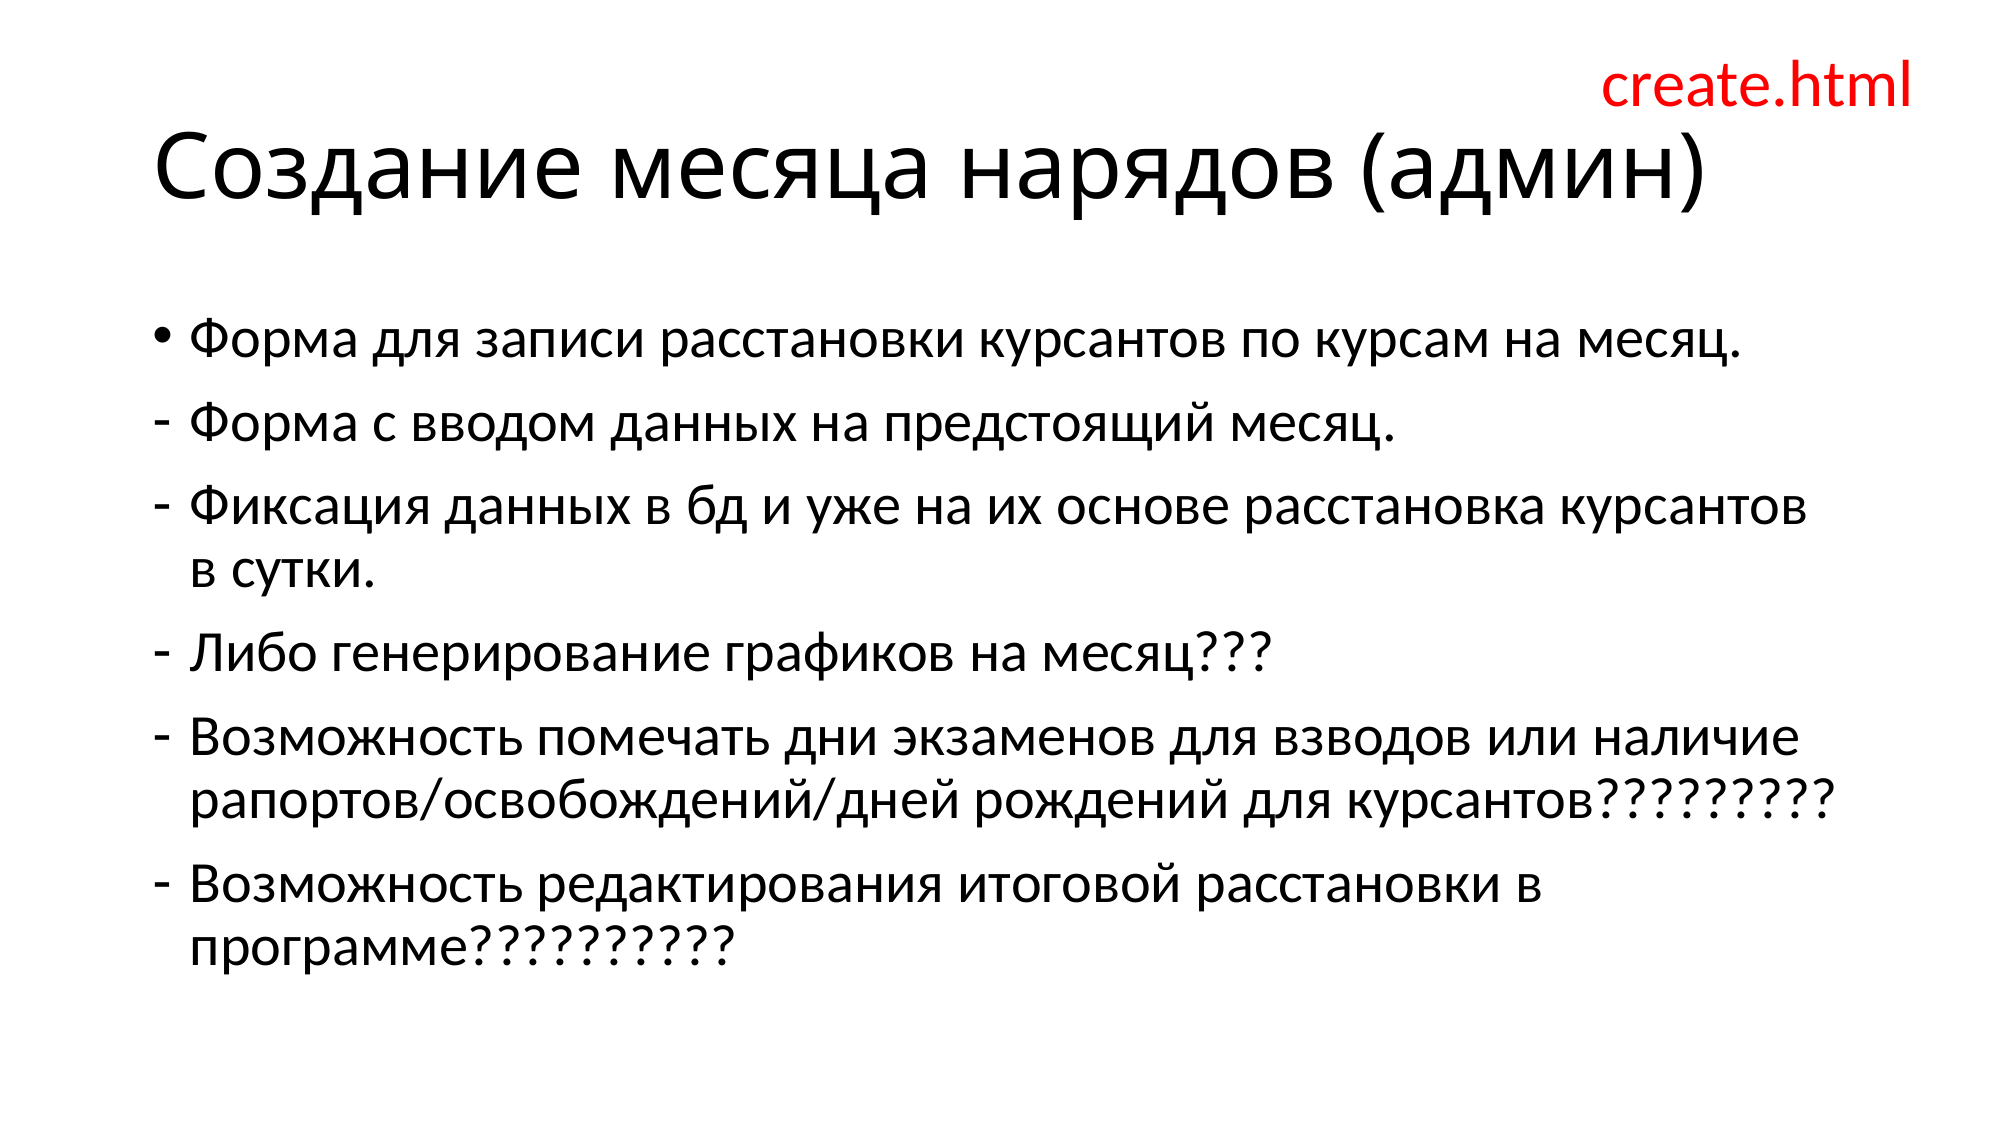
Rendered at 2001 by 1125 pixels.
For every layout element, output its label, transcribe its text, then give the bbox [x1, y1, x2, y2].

list Форма для записи расстановки курсантов по курсам на месяц. Форма с вводом данных на предстоящий месяц. Фиксация данных в бд и уже на их основе расстановка курсантов в сутки. Либо генерирование графиков на месяц??? Возможность помечать дни экзаменов для взводов или наличие рапортов/освобождений/дней рождений для курсантов????????? Возможность редактирования итоговой расстановки в программе?????????? [137, 299, 1863, 1056]
text_box create.html [1586, 32, 2000, 128]
title Создание месяца нарядов (админ) [137, 59, 1863, 278]
